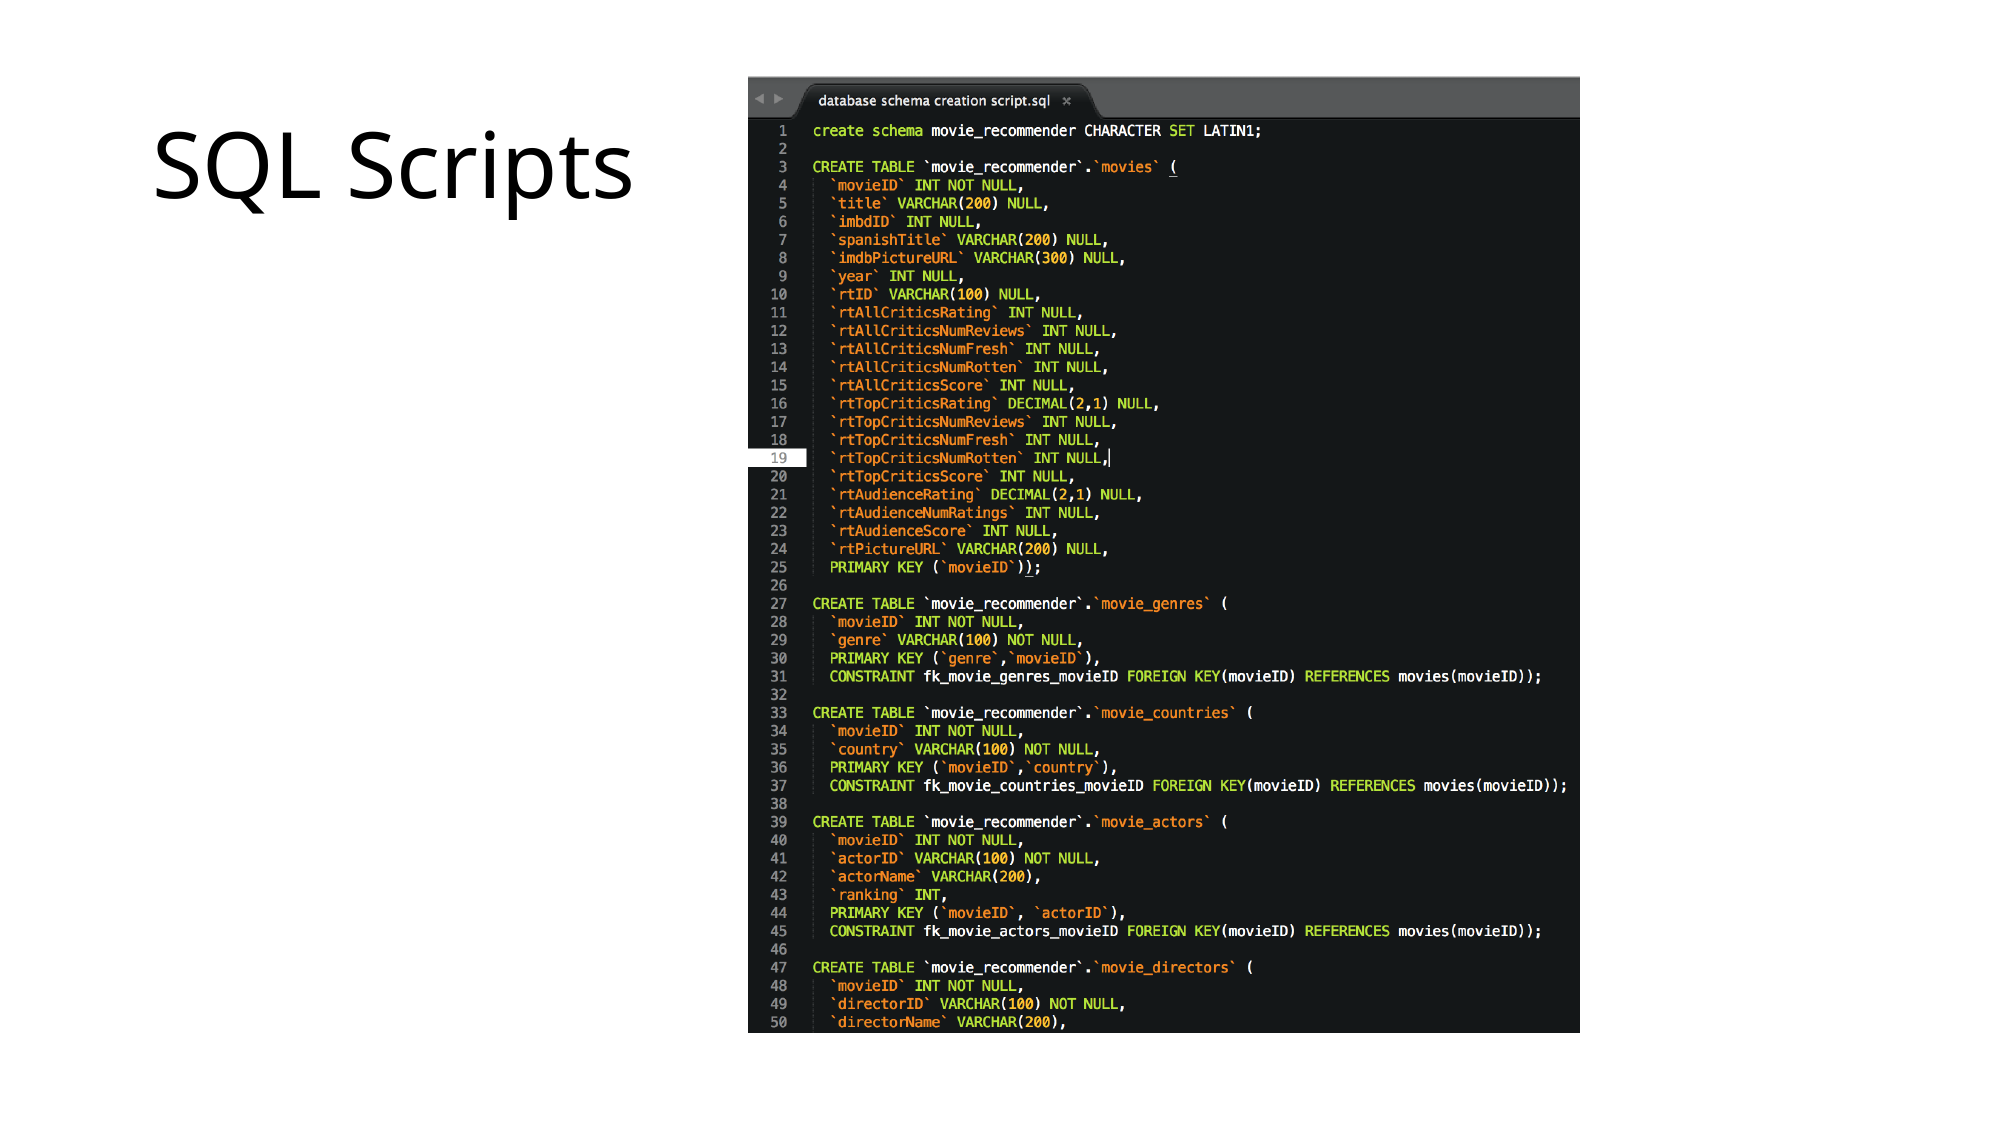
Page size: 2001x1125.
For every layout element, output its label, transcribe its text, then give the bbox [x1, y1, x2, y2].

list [748, 76, 1580, 1033]
title SQL Scripts [137, 59, 1863, 278]
